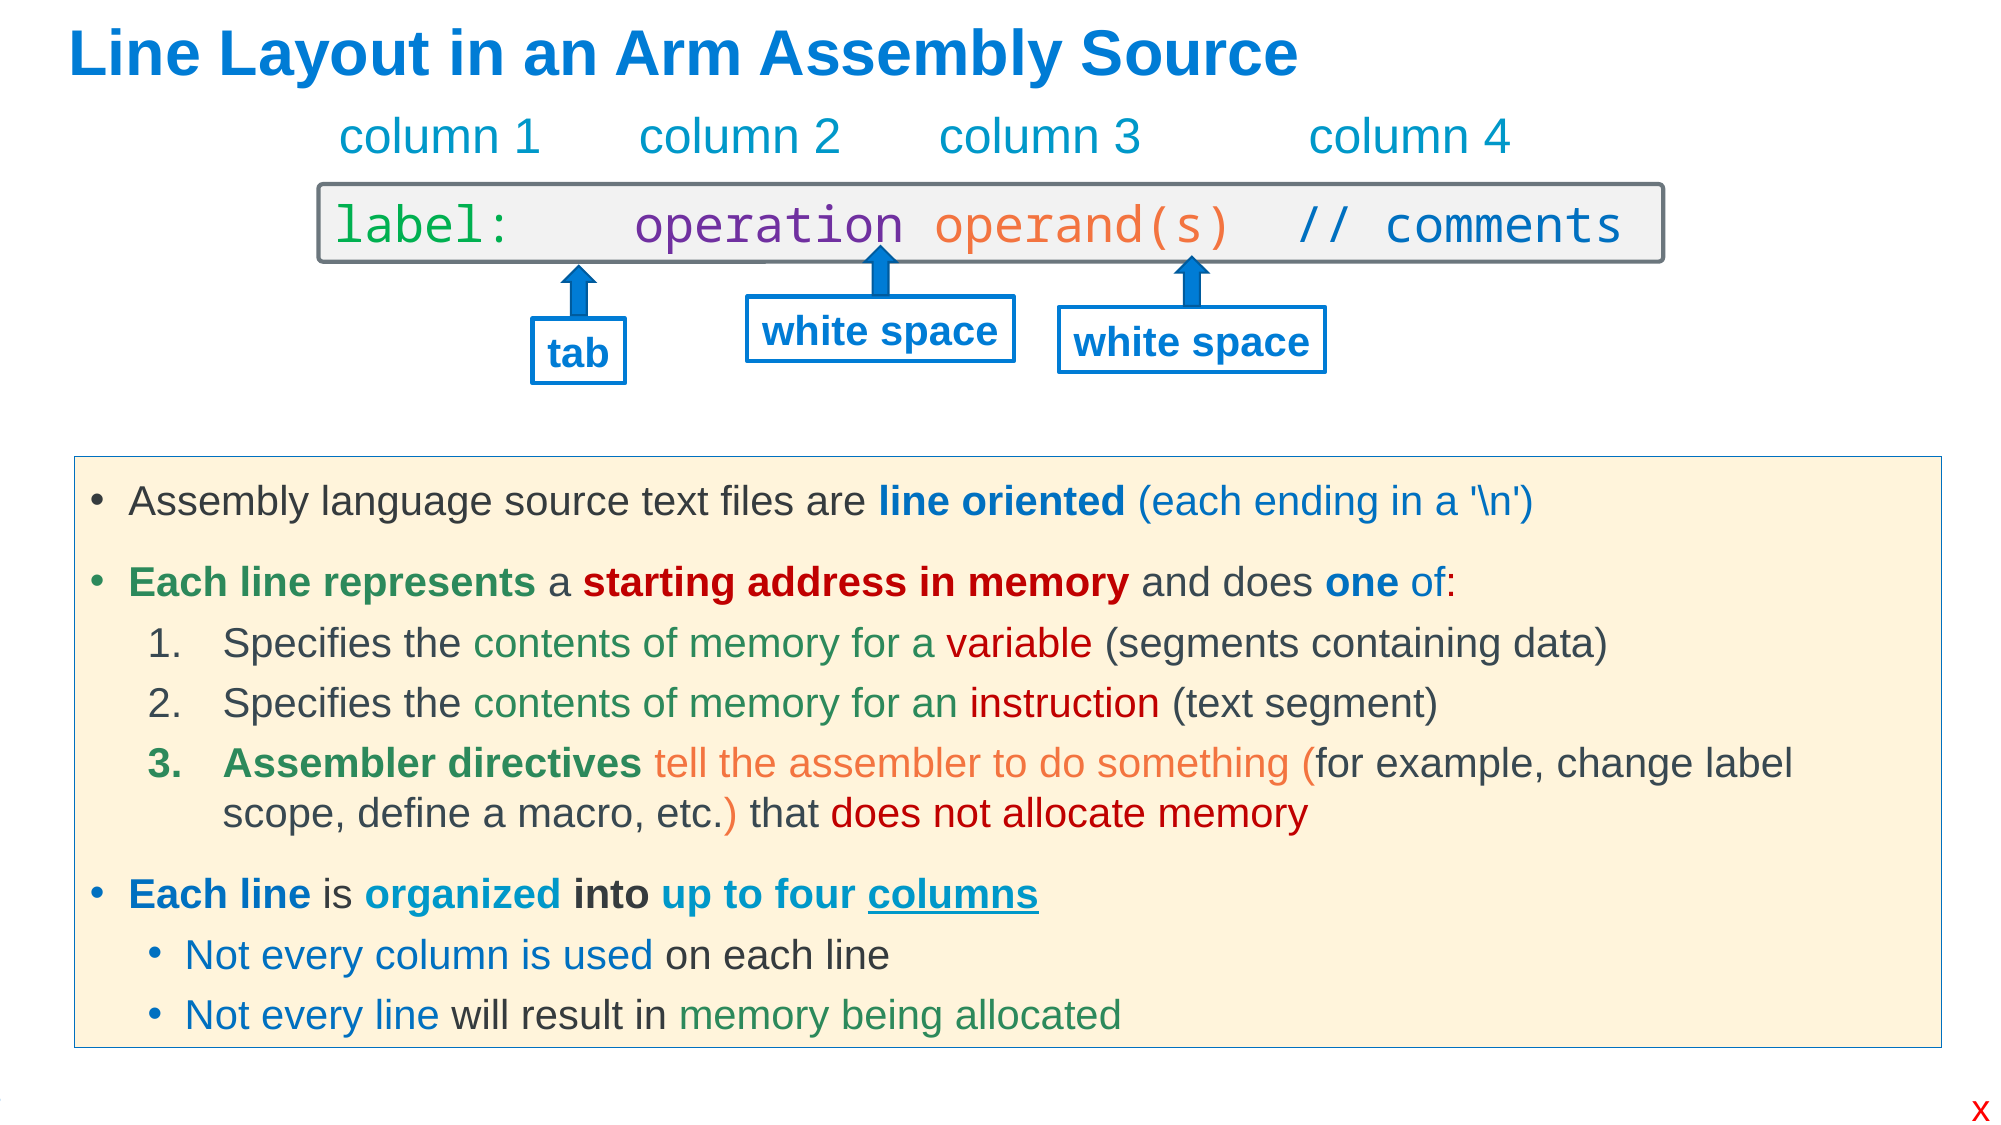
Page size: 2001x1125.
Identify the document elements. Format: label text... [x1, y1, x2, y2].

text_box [746, 245, 1015, 363]
text_box label: operation operand(s) // comments [318, 184, 1664, 262]
text_box x [1956, 1076, 2000, 1125]
list Assembly language source text files are line oriented (each ending in a '\n') Each line represents a starting address in memory and does one of: Specifies the contents of memory for a variable (segments containing data) Specifies the contents of memory for an instruction (text segment) Assembler directives tell the assembler to do something (for example, change label scope, define a macro, etc.) that does not allocate memory Each line is organized into up to four columns Not every column is used on each line Not every line will result in memory being allocated [74, 456, 1942, 1048]
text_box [531, 265, 626, 385]
title Line Layout in an Arm Assembly Source [53, 24, 1966, 97]
text_box column 1 column 2 column 3 column 4 [324, 96, 1527, 172]
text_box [1057, 256, 1327, 373]
